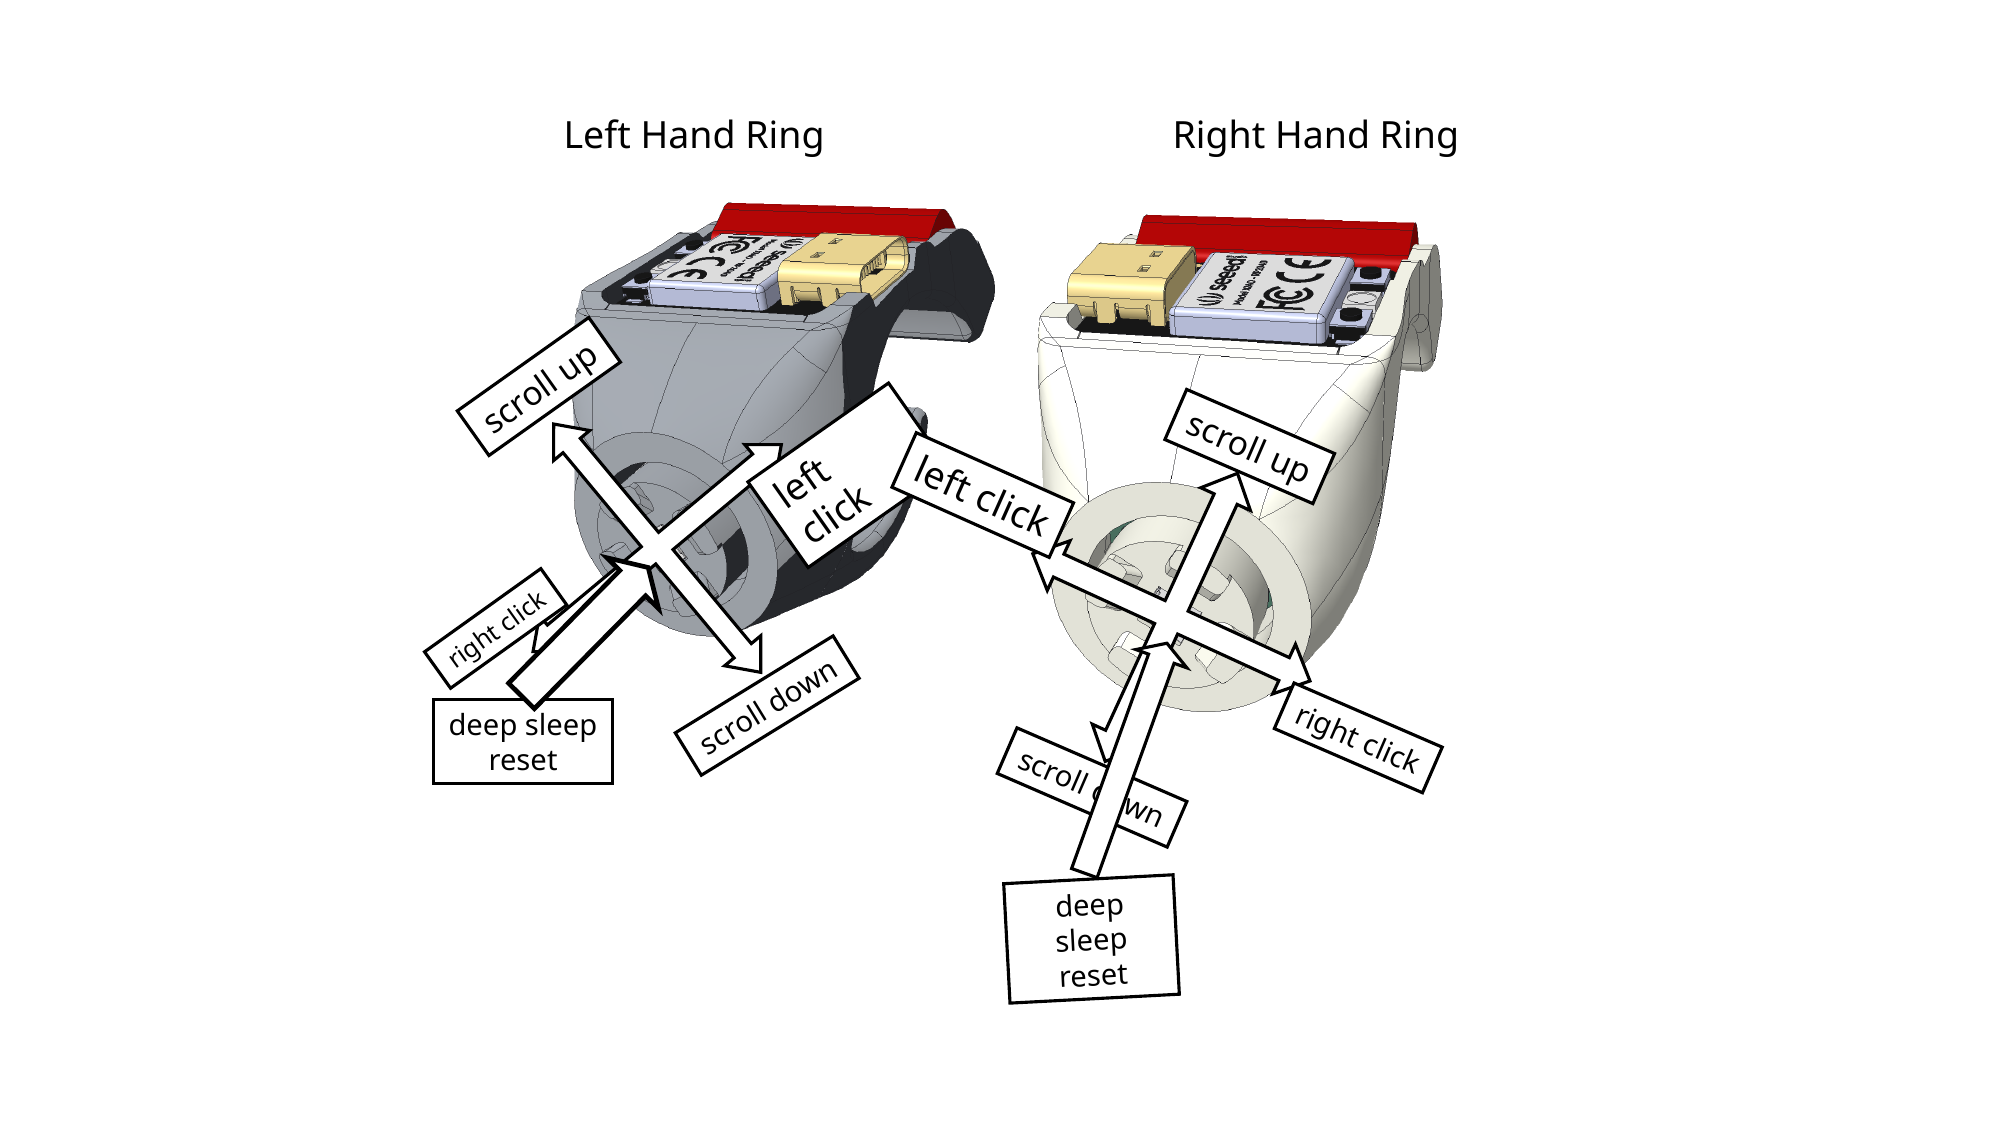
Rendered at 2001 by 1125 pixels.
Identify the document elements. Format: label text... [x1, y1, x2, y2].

text_box right click [422, 566, 563, 691]
text_box [552, 422, 563, 464]
text_box scroll up [455, 333, 563, 458]
text_box scroll down [1117, 777, 1189, 850]
text_box Right Hand Ring [1157, 103, 1474, 164]
text_box scroll down [995, 725, 1107, 815]
text_box [1090, 724, 1121, 764]
text_box scroll down [673, 724, 788, 778]
text_box deep sleep reset [1002, 873, 1181, 1005]
text_box Left Hand Ring [548, 103, 840, 164]
picture [563, 179, 1449, 724]
text_box [506, 625, 563, 711]
text_box deep sleep reset [432, 698, 614, 785]
text_box [1069, 724, 1154, 877]
text_box [531, 611, 563, 654]
text_box right click [1272, 724, 1445, 795]
